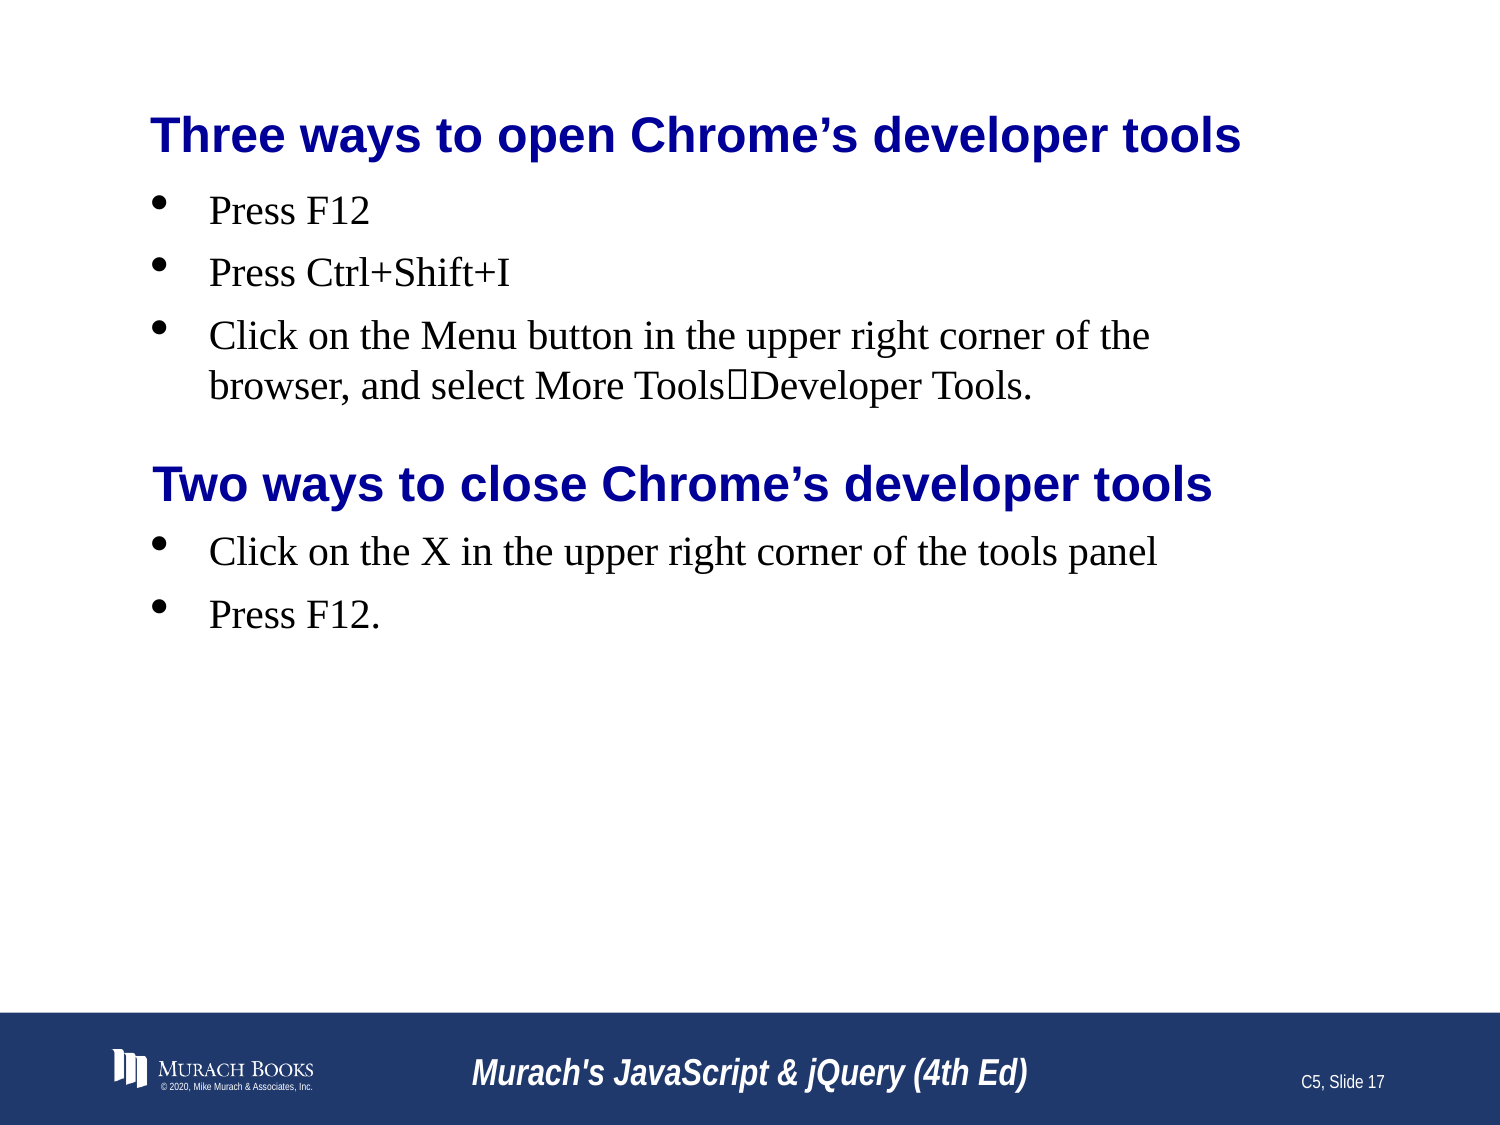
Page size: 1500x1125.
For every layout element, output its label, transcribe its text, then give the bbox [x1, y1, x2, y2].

list Press F12 Press Ctrl+Shift+I Click on the Menu button in the upper right corner of the browser, and select More ToolsDeveloper Tools. Two ways to close Chrome’s developer tools Click on the X in the upper right corner of the tools panel Press F12. [137, 174, 1350, 975]
slide_number C5, Slide 17 [1087, 1025, 1400, 1100]
slide_number Murach's JavaScript & jQuery (4th Ed) [463, 1025, 1050, 1100]
title Three ways to open Chrome’s developer tools [150, 102, 1350, 164]
footer © 2020, Mike Murach & Associates, Inc. [12, 1025, 463, 1100]
